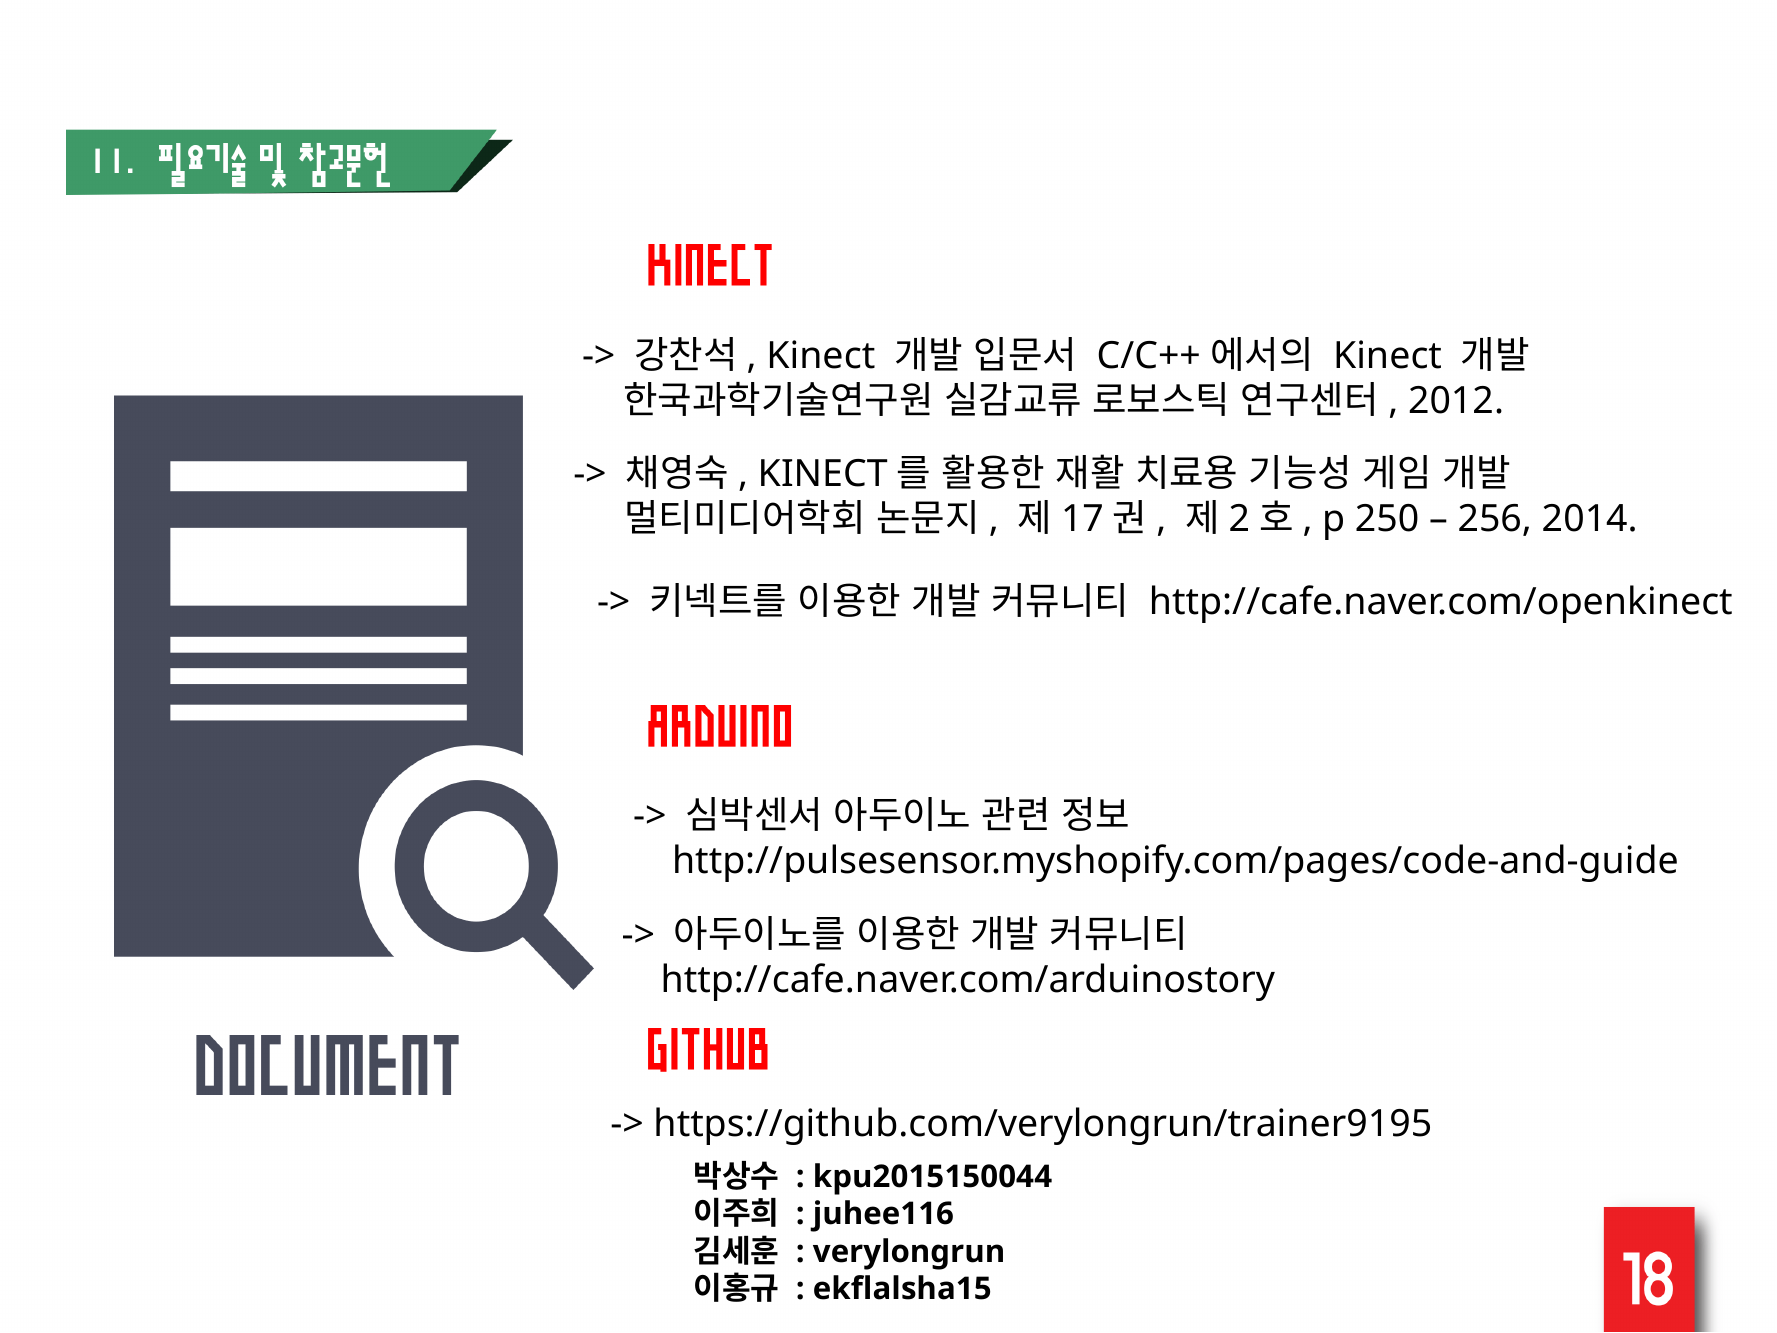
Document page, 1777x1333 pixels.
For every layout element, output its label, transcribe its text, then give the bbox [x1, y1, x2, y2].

text_box -> 키넥트를 이용한 개발 커뮤니티 http://cafe.naver.com/openkinect [582, 569, 1758, 630]
text_box 박상수 : kpu2015150044 이주희 : juhee116 김세훈 : verylongrun 이홍규 : ekflalsha15 [678, 1149, 1068, 1314]
text_box -> 강찬석, Kinect 개발 입문서 C/C++에서의 Kinect 개발 한국과학기술연구원 실감교류 로보스틱 연구센터, 2012. [557, 323, 1545, 429]
text_box -> 심박센서 아두이노 관련 정보 http://pulsesensor.myshopify.com/pages/code-and-guide [618, 784, 1695, 889]
text_box -> 아두이노를 이용한 개발 커뮤니티 http://cafe.naver.com/arduinostory [606, 902, 1291, 1008]
picture [0, 0, 1777, 1332]
text_box -> https://github.com/verylongrun/trainer9195 [595, 1091, 1448, 1196]
text_box -> 채영숙, KINECT를 활용한 재활 치료용 기능성 게임 개발 멀티미디어학회 논문지, 제17권, 제2호, p 250 – 256, 2014. [558, 441, 1653, 547]
